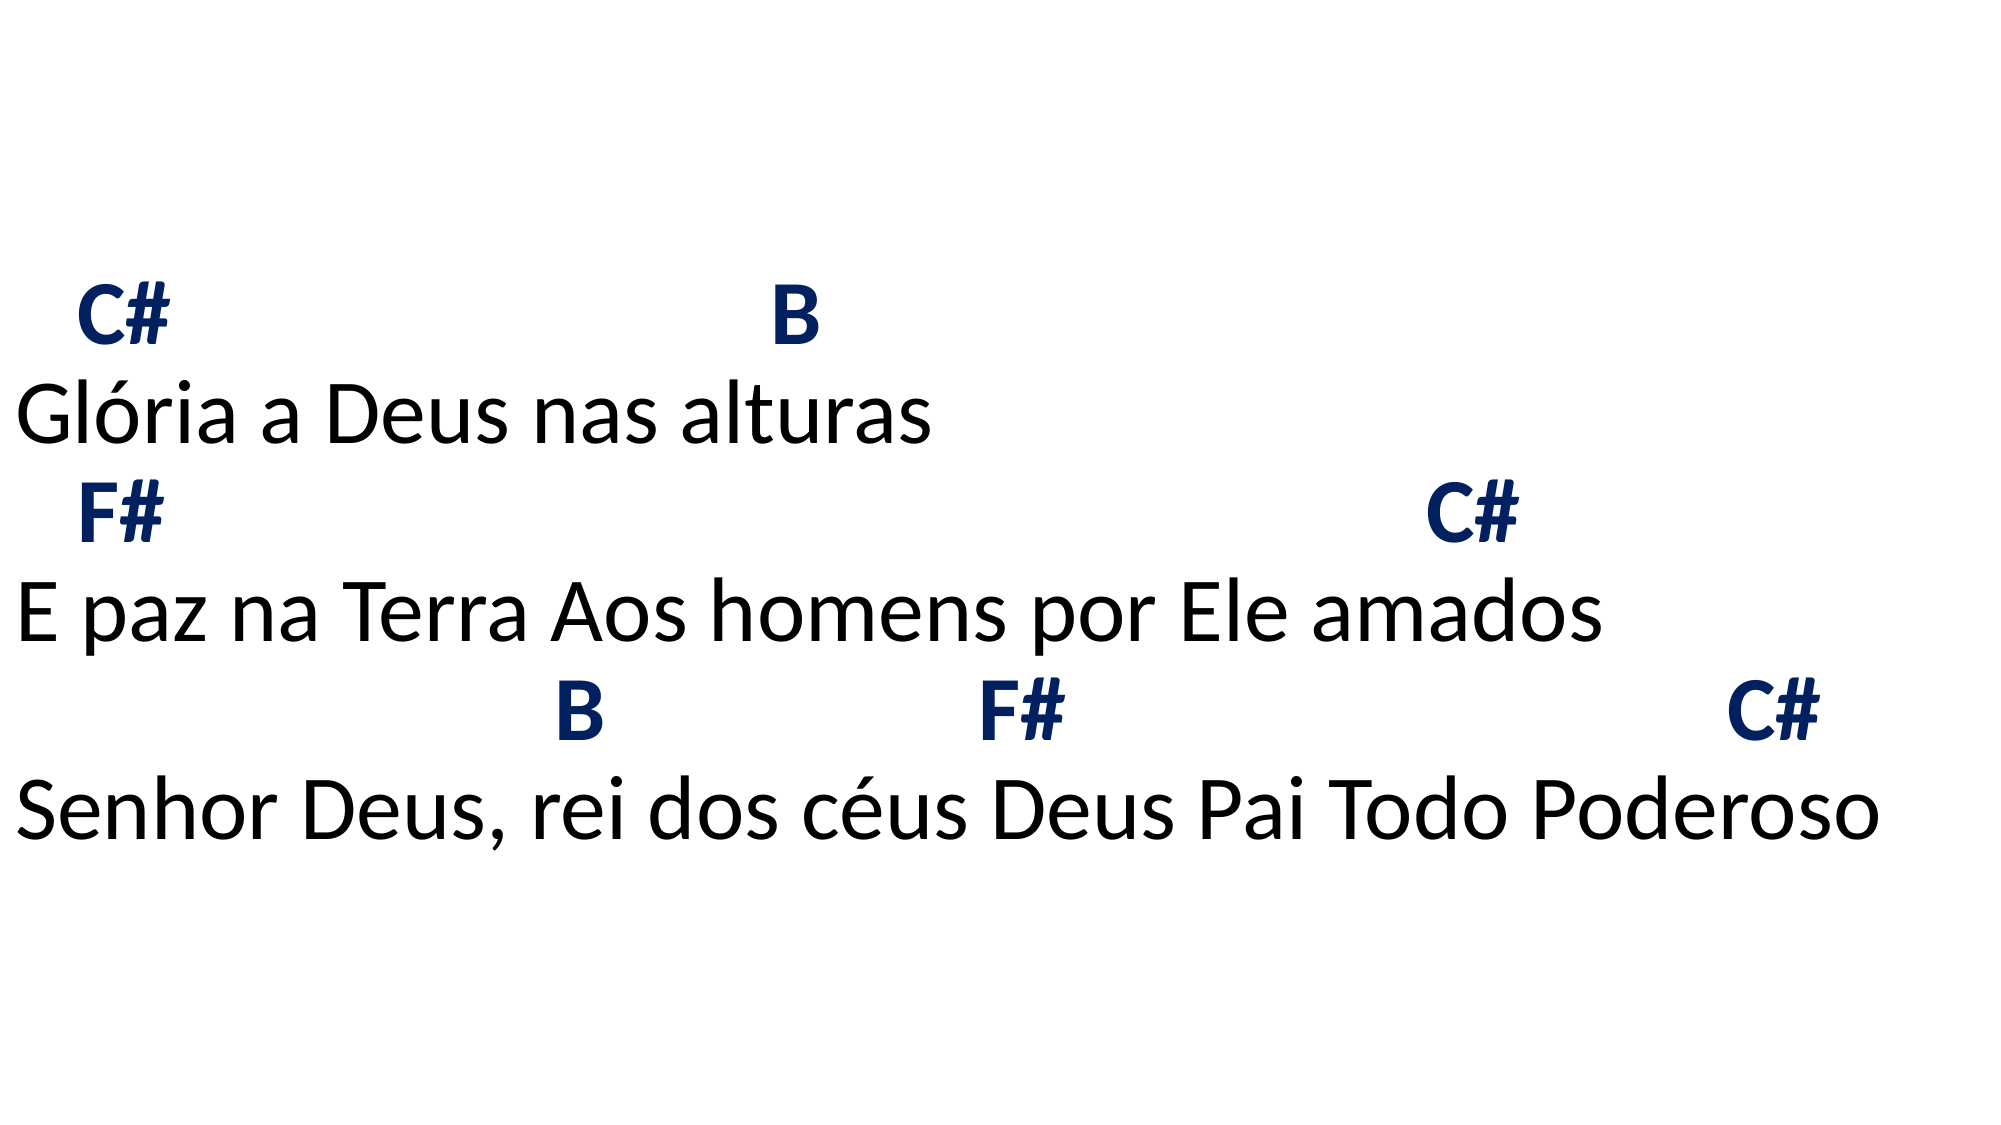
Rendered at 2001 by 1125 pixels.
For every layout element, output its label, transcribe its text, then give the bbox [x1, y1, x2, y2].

title C# B Glória a Deus nas alturas F# C# E paz na Terra Aos homens por Ele amados B F# C# Senhor Deus, rei dos céus Deus Pai Todo Poderoso [0, 0, 2000, 1125]
